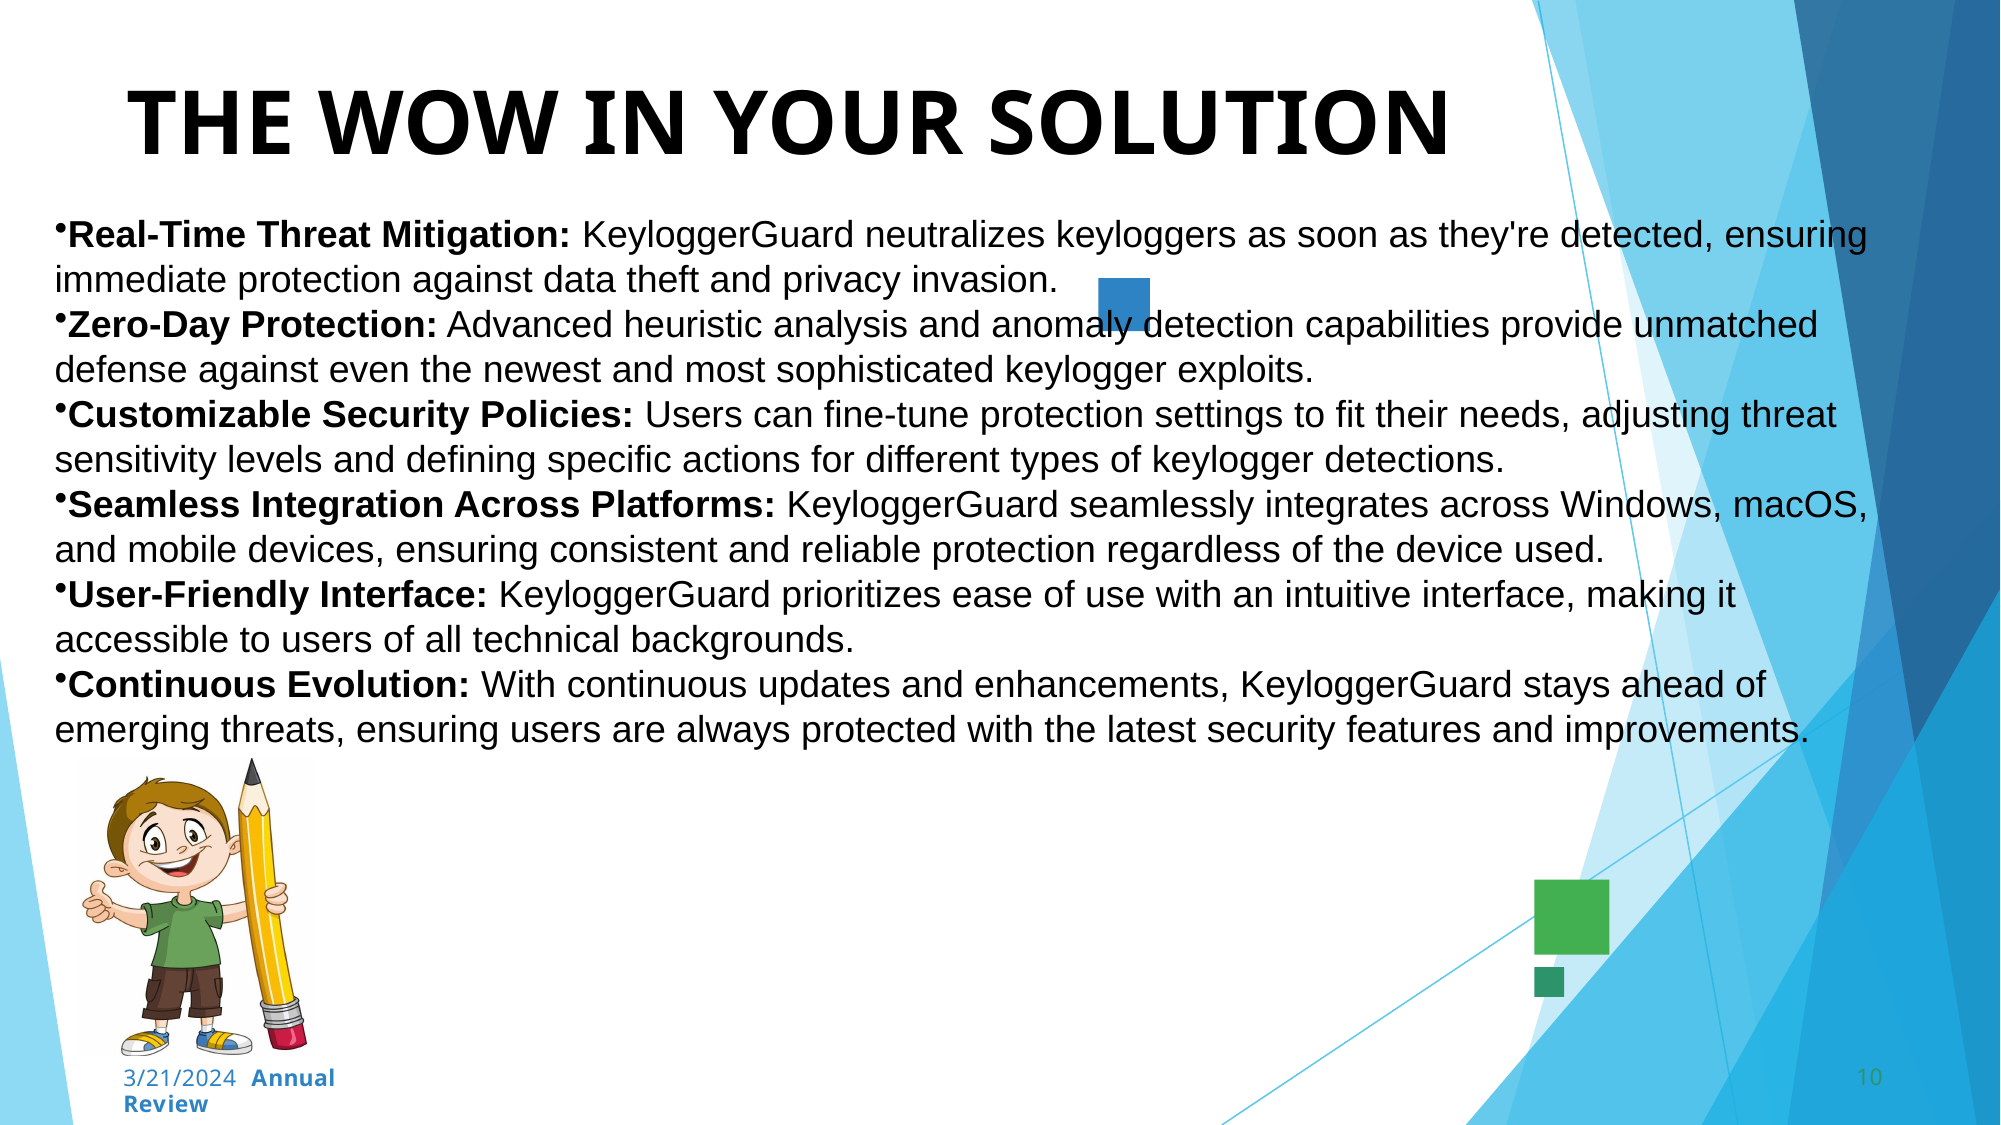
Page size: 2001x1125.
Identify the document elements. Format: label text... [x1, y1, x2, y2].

title THE WOW IN YOUR SOLUTION [123, 63, 1877, 153]
text_box [1534, 967, 1565, 997]
list Real-Time Threat Mitigation: KeyloggerGuard neutralizes keyloggers as soon as they're detected, ensuring immediate protection against data theft and privacy invasion. Zero-Day Protection: Advanced heuristic analysis and anomaly detection capabilities provide unmatched defense against even the newest and most sophisticated keylogger exploits. Customizable Security Policies: Users can fine-tune protection settings to fit their needs, adjusting threat sensitivity levels and defining specific actions for different types of keylogger detections. Seamless Integration Across Platforms: KeyloggerGuard seamlessly integrates across Windows, macOS, and mobile devices, ensuring consistent and reliable protection regardless of the device used. User-Friendly Interface: KeyloggerGuard prioritizes ease of use with an intuitive interface, making it accessible to users of all technical backgrounds. Continuous Evolution: With continuous updates and enhancements, KeyloggerGuard stays ahead of emerging threats, ensuring users are always protected with the latest security features and improvements. [39, 153, 1915, 807]
picture [74, 758, 315, 1056]
text_box 10 [1849, 1061, 1888, 1095]
text_box [1534, 879, 1610, 955]
text_box 3/21/2024 Annual Review [123, 1063, 415, 1118]
